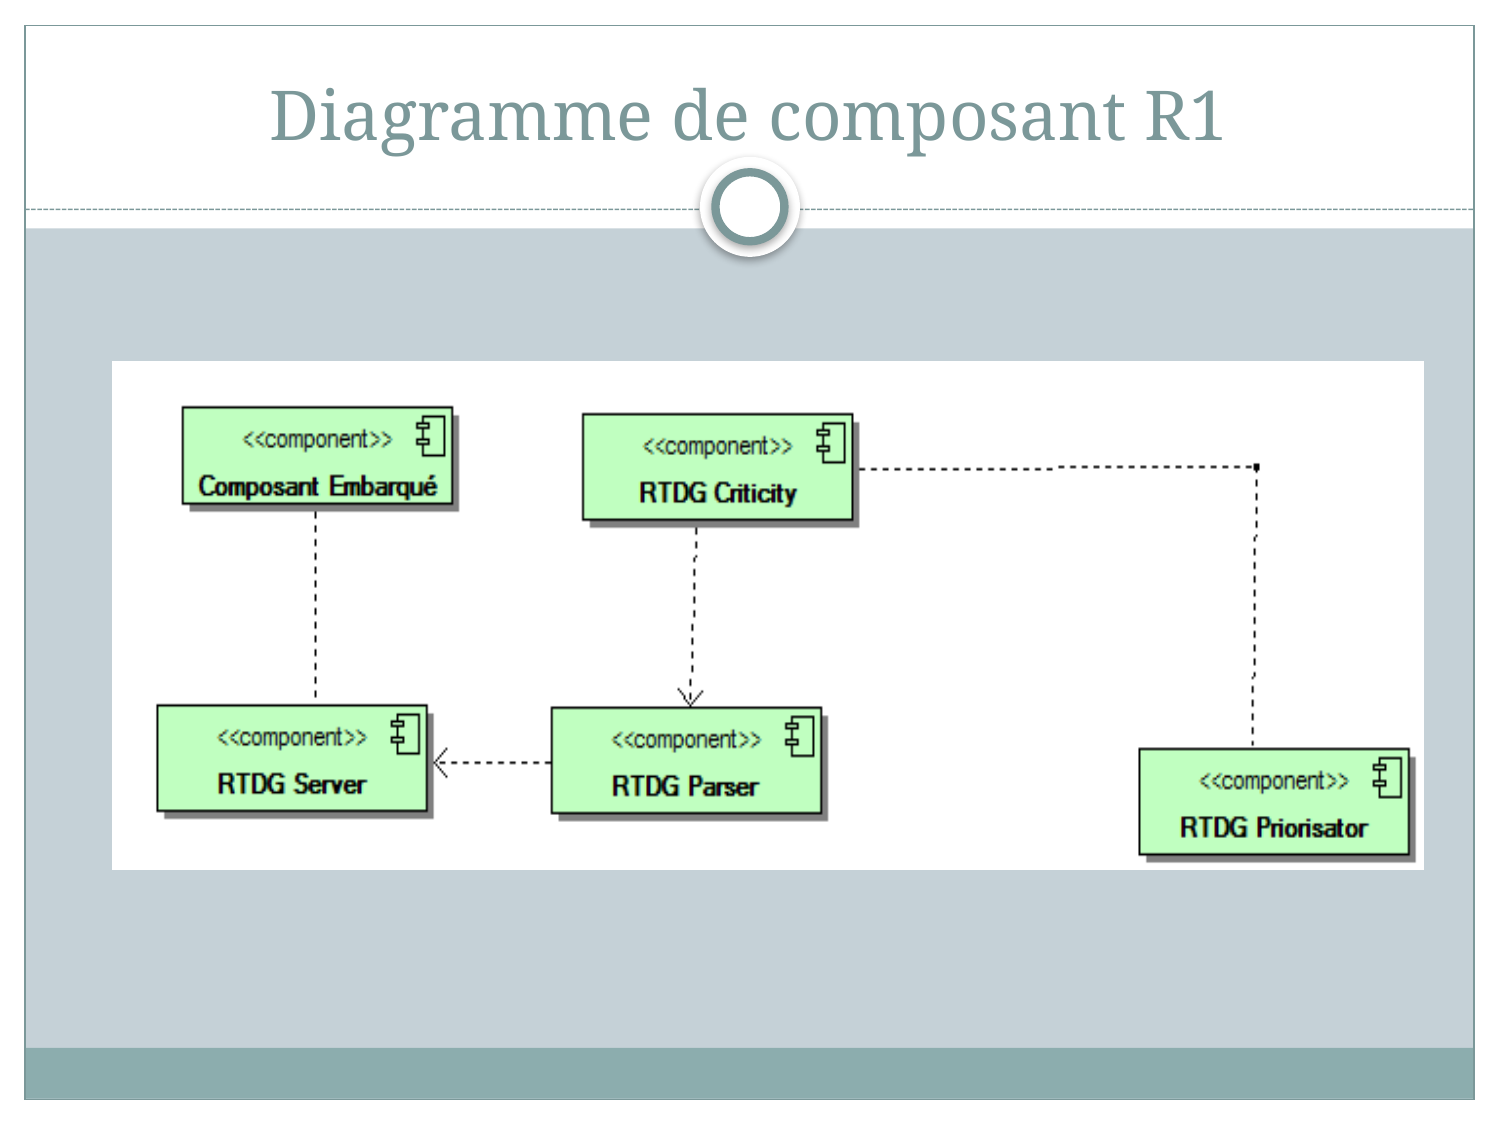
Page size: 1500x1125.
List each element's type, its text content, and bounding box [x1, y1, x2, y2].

picture [111, 361, 1424, 870]
title Diagramme de composant R1 [49, 37, 1450, 162]
